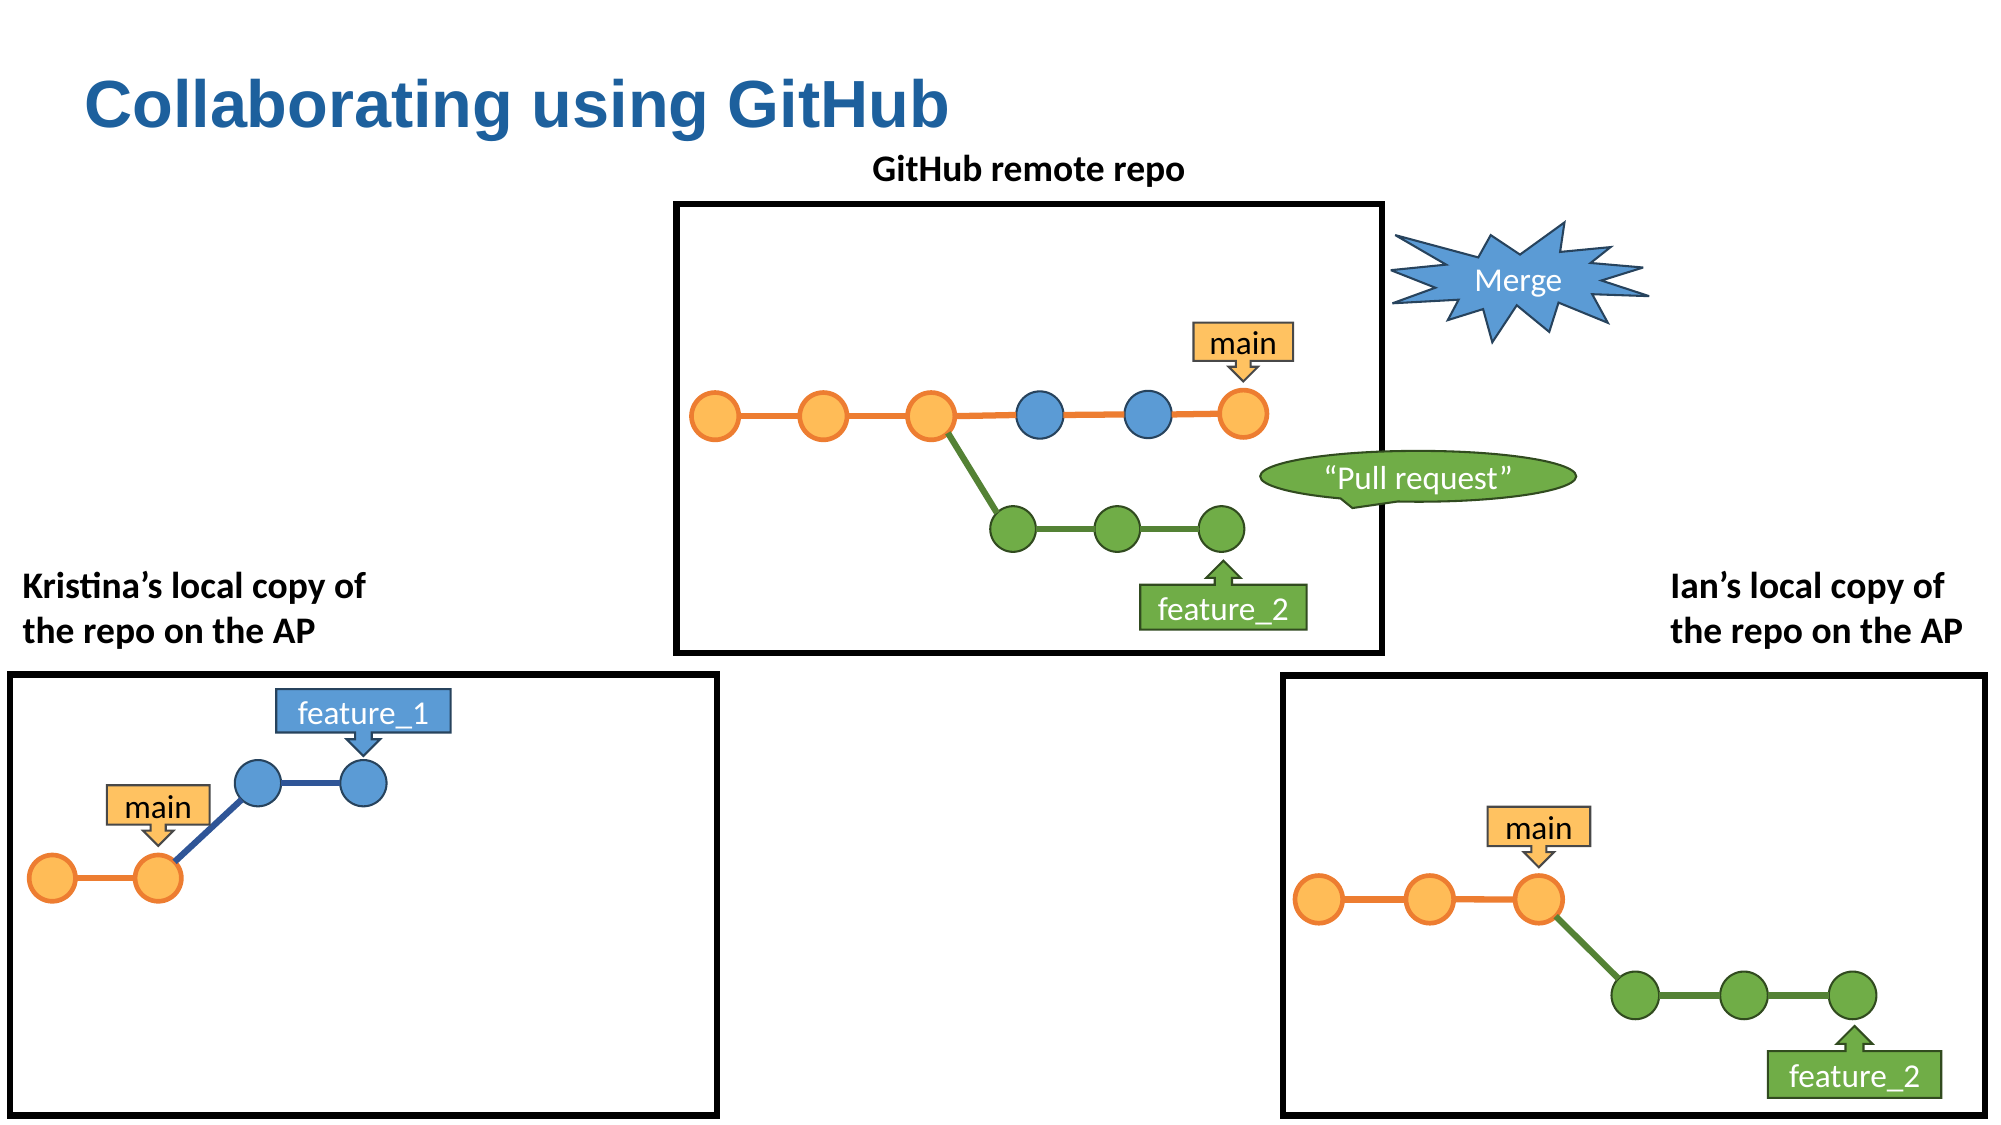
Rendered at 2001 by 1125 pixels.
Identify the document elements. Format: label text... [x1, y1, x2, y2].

text_box Merge [1390, 220, 1650, 345]
text_box [9, 674, 718, 1116]
text_box [676, 203, 1383, 654]
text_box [947, 432, 1307, 630]
text_box [1282, 675, 1986, 1117]
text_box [174, 799, 242, 862]
text_box main [105, 784, 211, 848]
title Collaborating using GitHub [69, 0, 1795, 215]
text_box Kristina’s local copy of the repo on the AP [8, 553, 382, 659]
text_box Ian’s local copy of the repo on the AP [1655, 553, 1979, 659]
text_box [1294, 806, 1942, 1098]
text_box “Pull request” [1307, 449, 1578, 510]
text_box GitHub remote repo [857, 136, 1201, 196]
